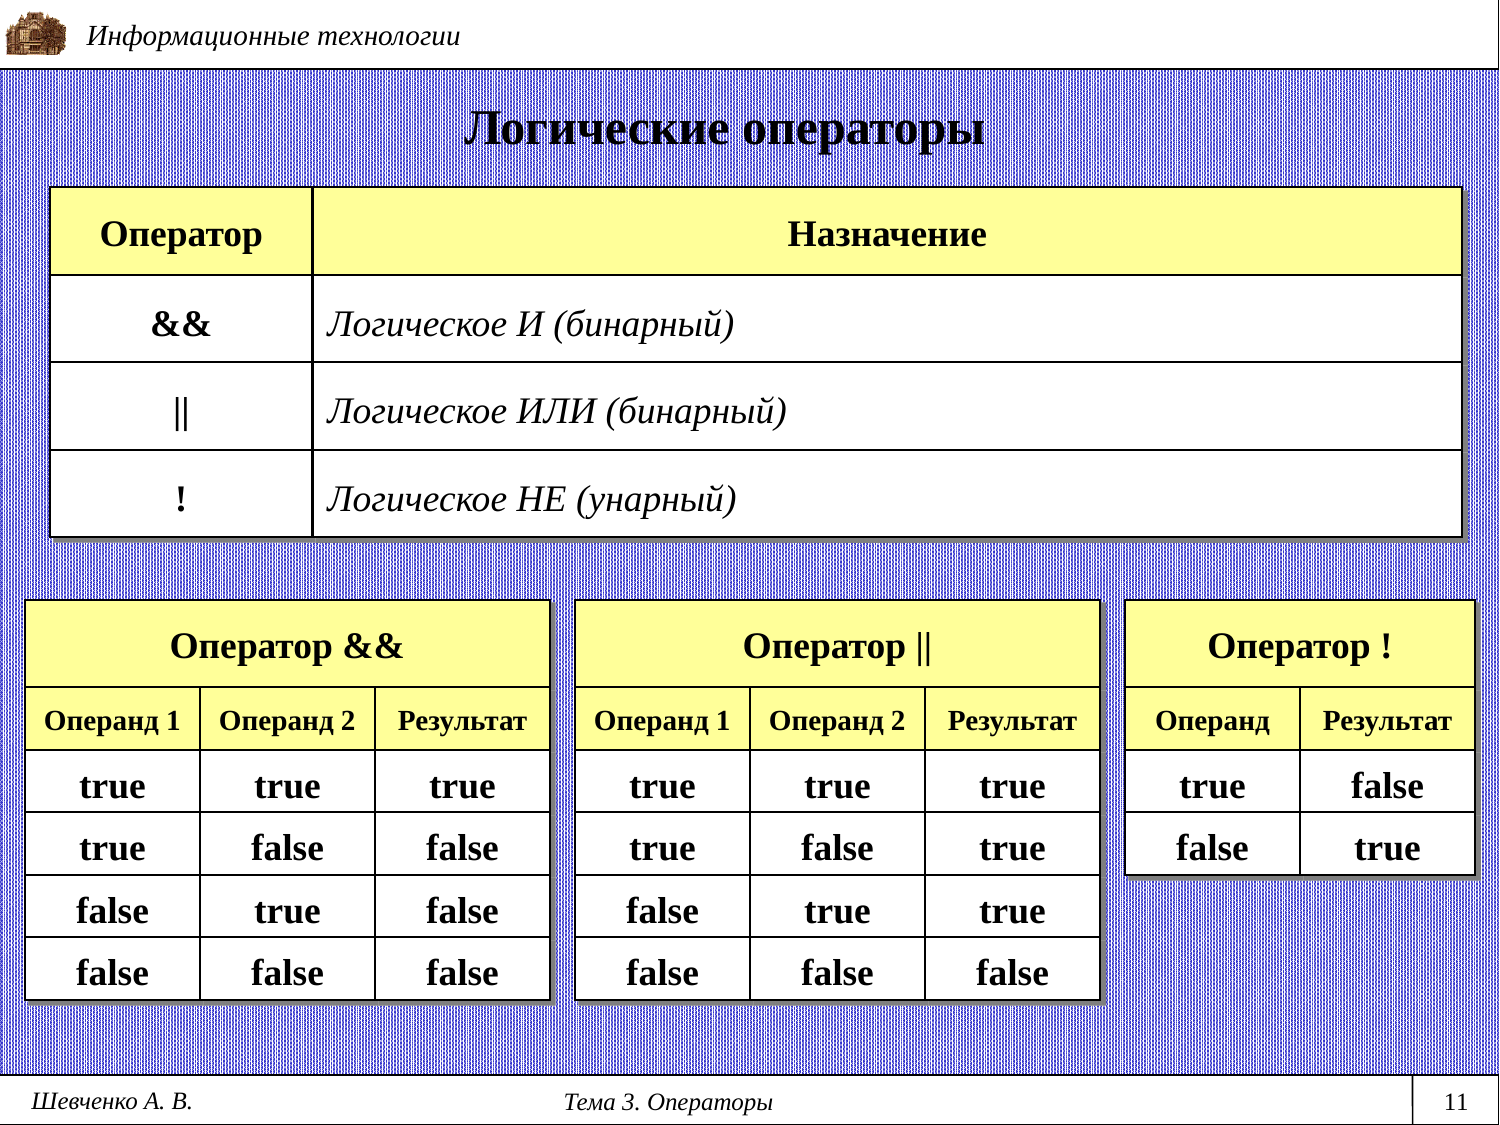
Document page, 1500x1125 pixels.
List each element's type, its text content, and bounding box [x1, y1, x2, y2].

text_box Операнд 2 [750, 687, 924, 749]
text_box false [24, 937, 200, 1000]
text_box && [50, 274, 312, 362]
text_box true [200, 874, 375, 937]
text_box Операнд 1 [575, 687, 750, 749]
text_box false [750, 812, 924, 874]
text_box true [200, 749, 375, 812]
text_box || [50, 362, 312, 449]
text_box true [750, 749, 924, 812]
text_box Информационные технологии [71, 9, 1485, 59]
text_box true [375, 749, 550, 812]
text_box [0, 1074, 1412, 1125]
text_box true [924, 874, 1100, 937]
text_box Тема 3. Операторы [0, 1078, 1338, 1124]
text_box true [924, 749, 1100, 812]
text_box true [1299, 812, 1475, 875]
text_box false [1125, 812, 1299, 875]
text_box false [575, 937, 750, 1000]
text_box false [575, 874, 750, 937]
text_box Оператор [50, 187, 312, 274]
text_box Назначение [312, 187, 1463, 274]
text_box false [375, 812, 550, 874]
text_box 11 [1413, 1078, 1500, 1124]
text_box Оператор && [24, 599, 550, 687]
text_box true [24, 749, 200, 812]
text_box true [575, 749, 750, 812]
text_box false [750, 937, 924, 1000]
text_box false [924, 937, 1100, 1000]
text_box false [200, 937, 375, 1000]
text_box true [1125, 749, 1299, 812]
text_box true [24, 812, 200, 874]
text_box Логическое ИЛИ (бинарный) [312, 362, 1463, 449]
text_box true [924, 812, 1100, 874]
text_box Операнд 2 [200, 687, 375, 749]
text_box true [575, 812, 750, 874]
text_box ! [50, 449, 312, 538]
text_box [0, 0, 1499, 70]
text_box true [750, 874, 924, 937]
text_box Шевченко А. В. [0, 1076, 225, 1122]
text_box [1413, 1074, 1499, 1078]
text_box Операнд [1125, 687, 1299, 749]
text_box Логическое И (бинарный) [312, 274, 1463, 362]
text_box false [24, 874, 200, 937]
text_box false [200, 812, 375, 874]
text_box false [1299, 749, 1475, 812]
text_box false [375, 937, 550, 1000]
text_box Операнд 1 [24, 687, 200, 749]
text_box false [375, 874, 550, 937]
title Логические операторы [37, 87, 1413, 163]
text_box Результат [924, 687, 1100, 749]
picture [4, 1, 68, 64]
text_box Оператор || [574, 599, 1100, 688]
text_box Логическое НЕ (унарный) [312, 449, 1463, 538]
text_box Результат [375, 687, 550, 749]
text_box Результат [1299, 687, 1475, 749]
text_box Оператор ! [1125, 599, 1475, 687]
